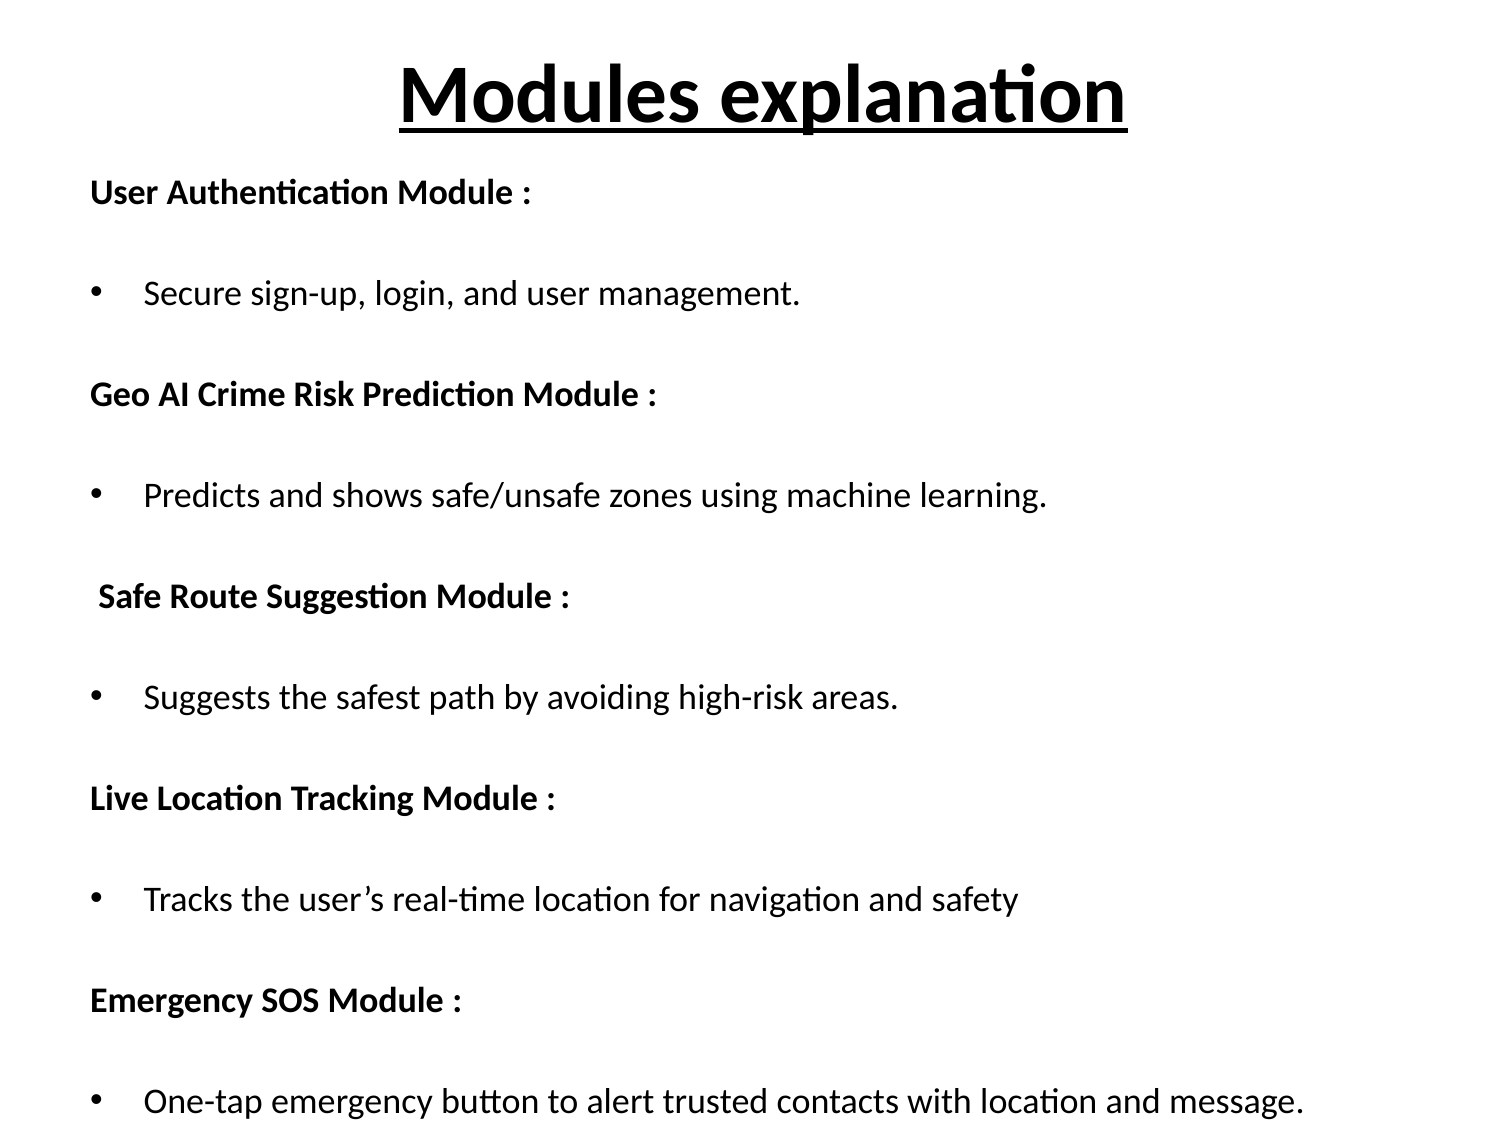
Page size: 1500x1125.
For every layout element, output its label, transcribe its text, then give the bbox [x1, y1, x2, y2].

list User Authentication Module : Secure sign-up, login, and user management. Geo AI Crime Risk Prediction Module : Predicts and shows safe/unsafe zones using machine learning. Safe Route Suggestion Module : Suggests the safest path by avoiding high-risk areas. Live Location Tracking Module : Tracks the user’s real-time location for navigation and safety Emergency SOS Module : One-tap emergency button to alert trusted contacts with location and message. [75, 160, 1425, 1125]
title Modules explanation [88, 0, 1439, 183]
